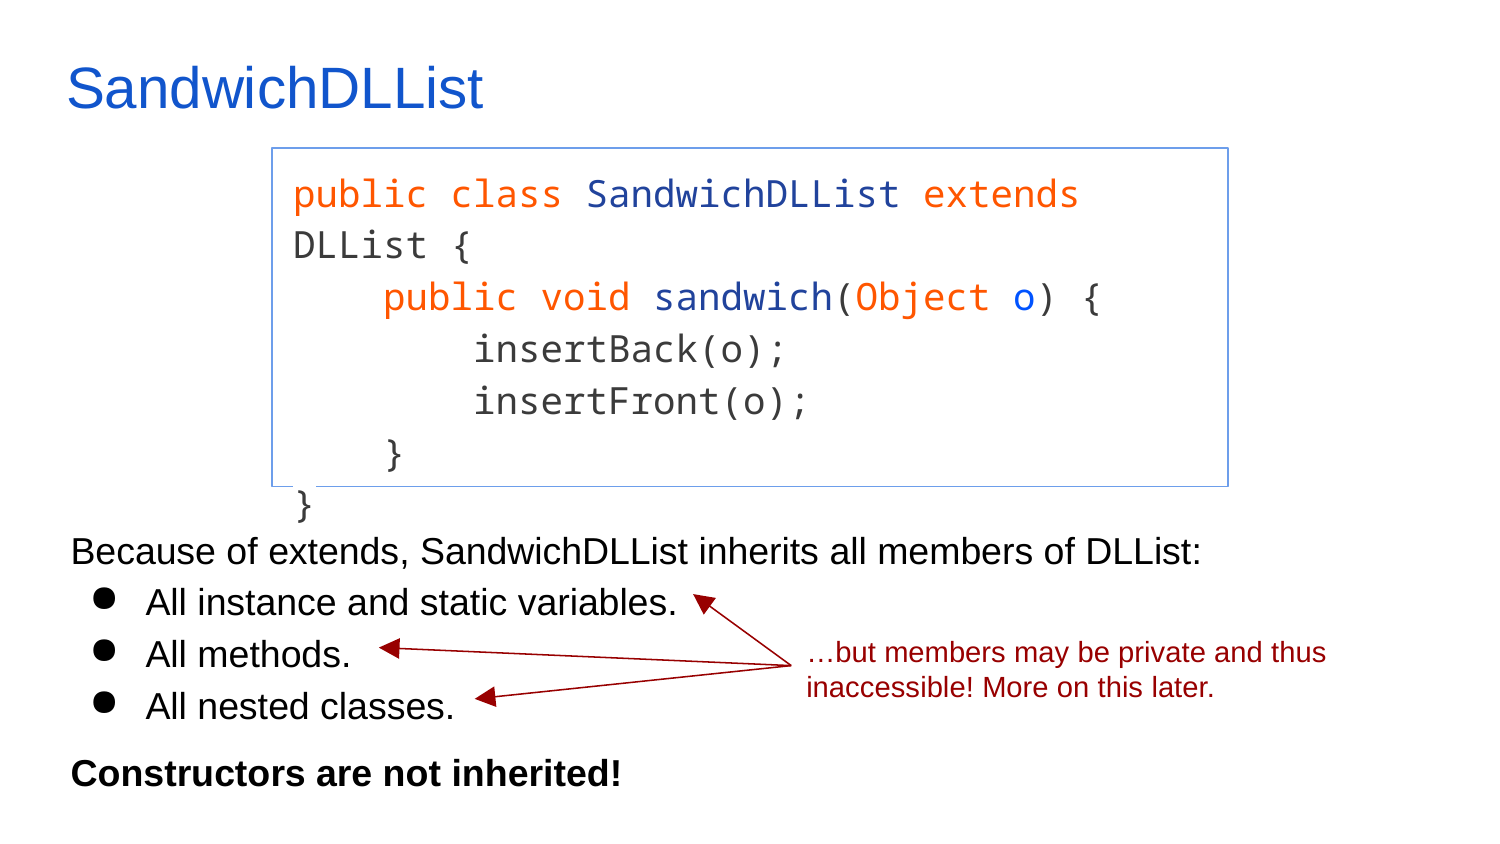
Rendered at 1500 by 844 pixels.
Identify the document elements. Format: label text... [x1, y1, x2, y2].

text_box public class SandwichDLList extends DLList { public void sandwich(Object o) { insertBack(o); insertFront(o); } } [271, 148, 1229, 487]
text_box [378, 593, 1345, 713]
text_box Because of extends, SandwichDLList inherits all members of DLList: All instance and static variables. All methods. All nested classes. Constructors are not inherited! [55, 504, 1364, 782]
title SandwichDLList [51, 35, 1449, 130]
